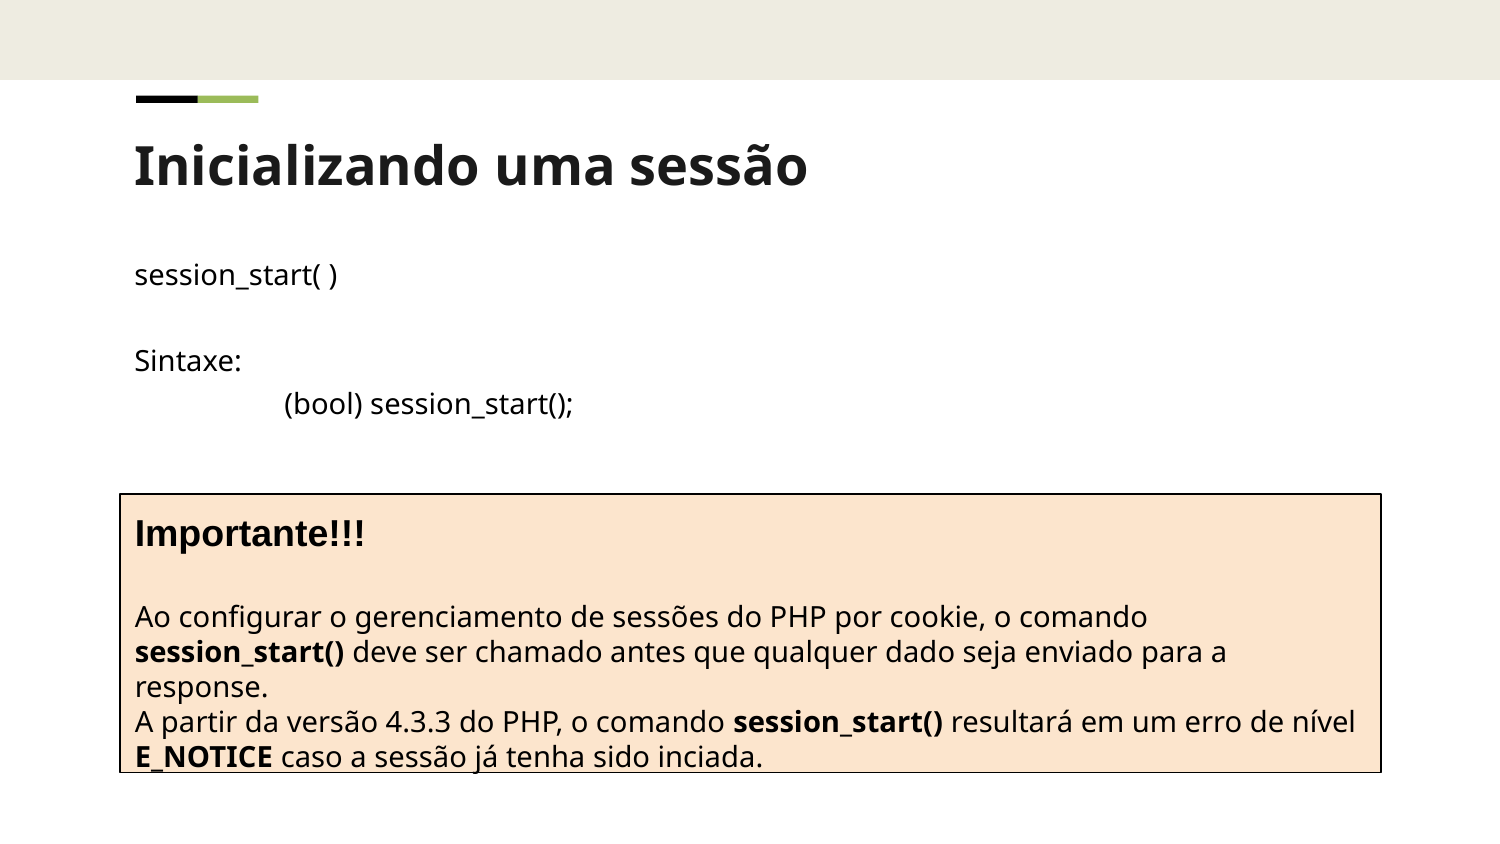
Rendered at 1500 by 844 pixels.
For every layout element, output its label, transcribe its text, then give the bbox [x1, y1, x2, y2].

text_box Importante!!! Ao configurar o gerenciamento de sessões do PHP por cookie, o comando session_start() deve ser chamado antes que qualquer dado seja enviado para a response. A partir da versão 4.3.3 do PHP, o comando session_start() resultará em um erro de nível E_NOTICE caso a sessão já tenha sido inciada. [120, 493, 1382, 773]
text_box Inicializando uma sessão [119, 116, 1381, 204]
text_box session_start( ) Sintaxe: (bool) session_start(); [119, 241, 1381, 444]
